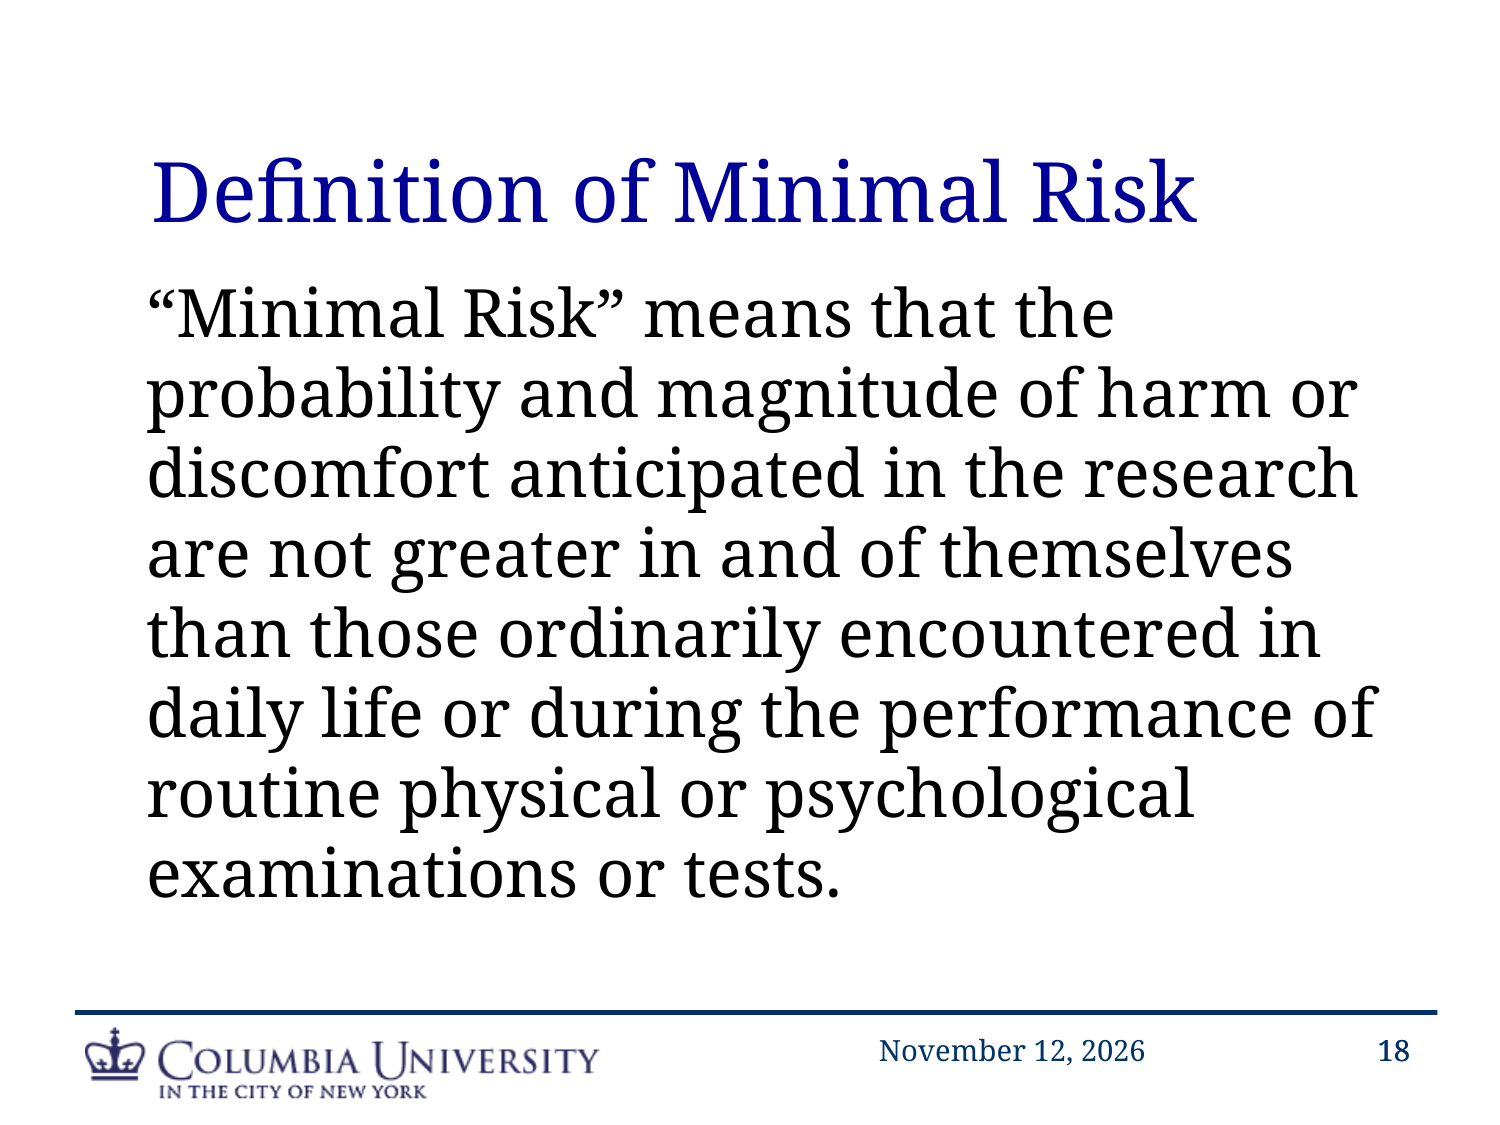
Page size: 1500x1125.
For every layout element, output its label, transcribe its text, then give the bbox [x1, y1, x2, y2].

title Definition of Minimal Risk [0, 45, 1350, 233]
list “Minimal Risk” means that the probability and magnitude of harm or discomfort anticipated in the research are not greater in and of themselves than those ordinarily encountered in daily life or during the performance of routine physical or psychological examinations or tests. [75, 263, 1425, 1019]
text_box October 6, 2014 [774, 1024, 1074, 1103]
text_box 18 [1074, 1024, 1425, 1103]
picture [85, 1023, 638, 1100]
